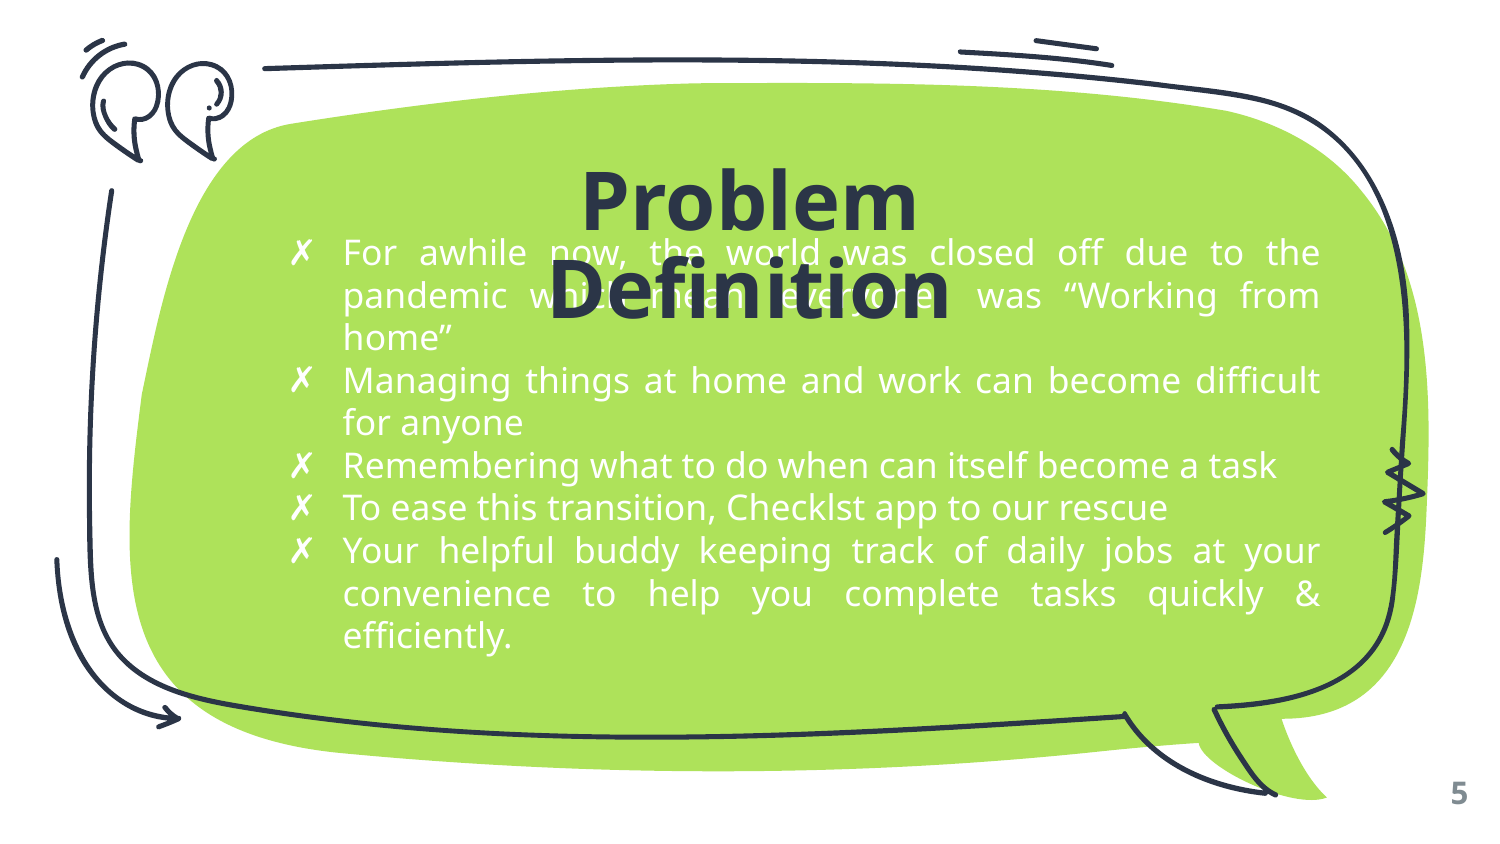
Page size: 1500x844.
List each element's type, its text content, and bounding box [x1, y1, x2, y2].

text_box Problem Definition [431, 145, 1069, 351]
list For awhile now, the world was closed off due to the pandemic which meant everyone was “Working from home” Managing things at home and work can become difficult for anyone Remembering what to do when can itself become a task To ease this transition, Checklst app to our rescue Your helpful buddy keeping track of daily jobs at your convenience to help you complete tasks quickly & efficiently. [267, 237, 1322, 692]
slide_number 5 [1378, 769, 1469, 820]
